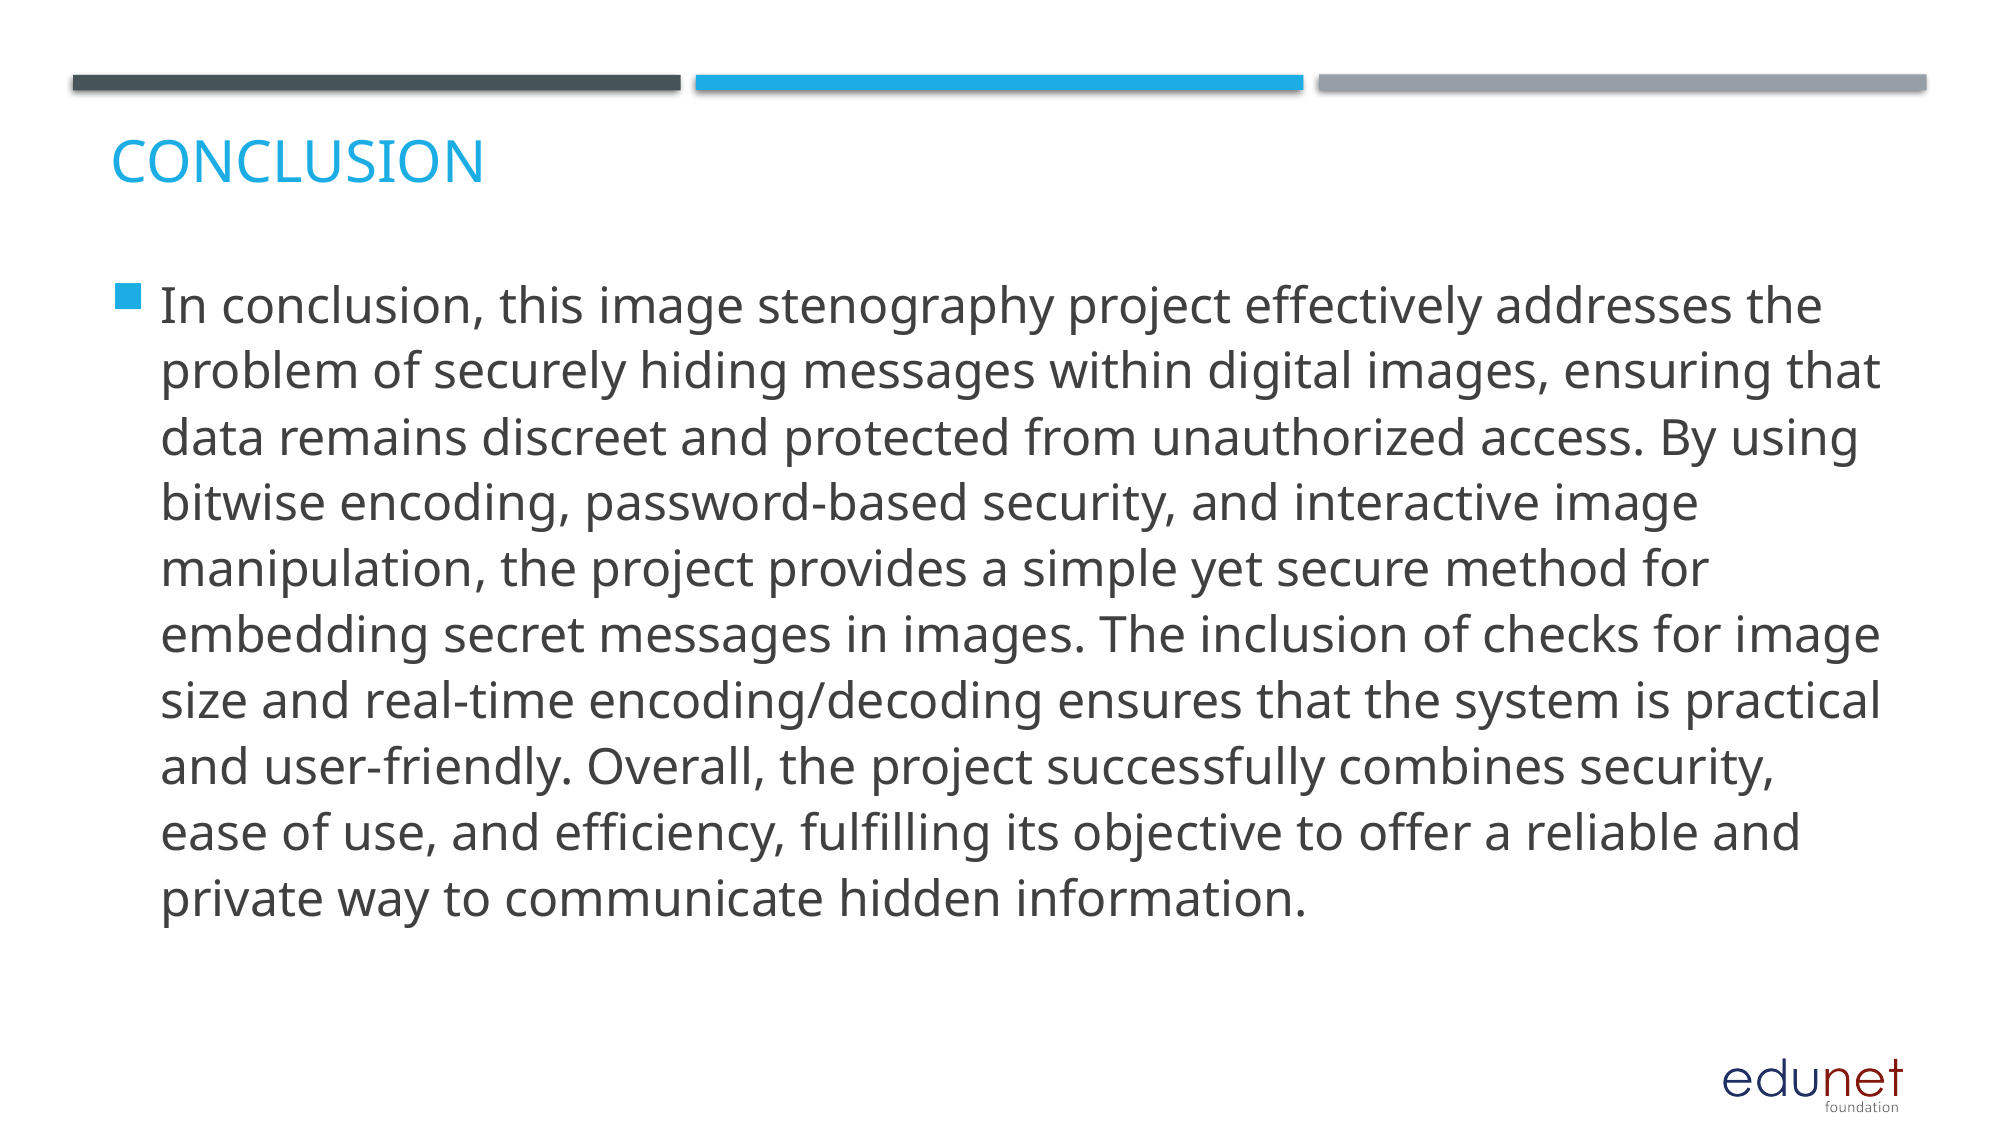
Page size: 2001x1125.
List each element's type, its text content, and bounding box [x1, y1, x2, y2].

picture [1719, 1056, 1905, 1116]
title Conclusion [95, 115, 1905, 203]
list In conclusion, this image stenography project effectively addresses the problem of securely hiding messages within digital images, ensuring that data remains discreet and protected from unauthorized access. By using bitwise encoding, password-based security, and interactive image manipulation, the project provides a simple yet secure method for embedding secret messages in images. The inclusion of checks for image size and real-time encoding/decoding ensures that the system is practical and user-friendly. Overall, the project successfully combines security, ease of use, and efficiency, fulfilling its objective to offer a reliable and private way to communicate hidden information. [95, 213, 1905, 981]
